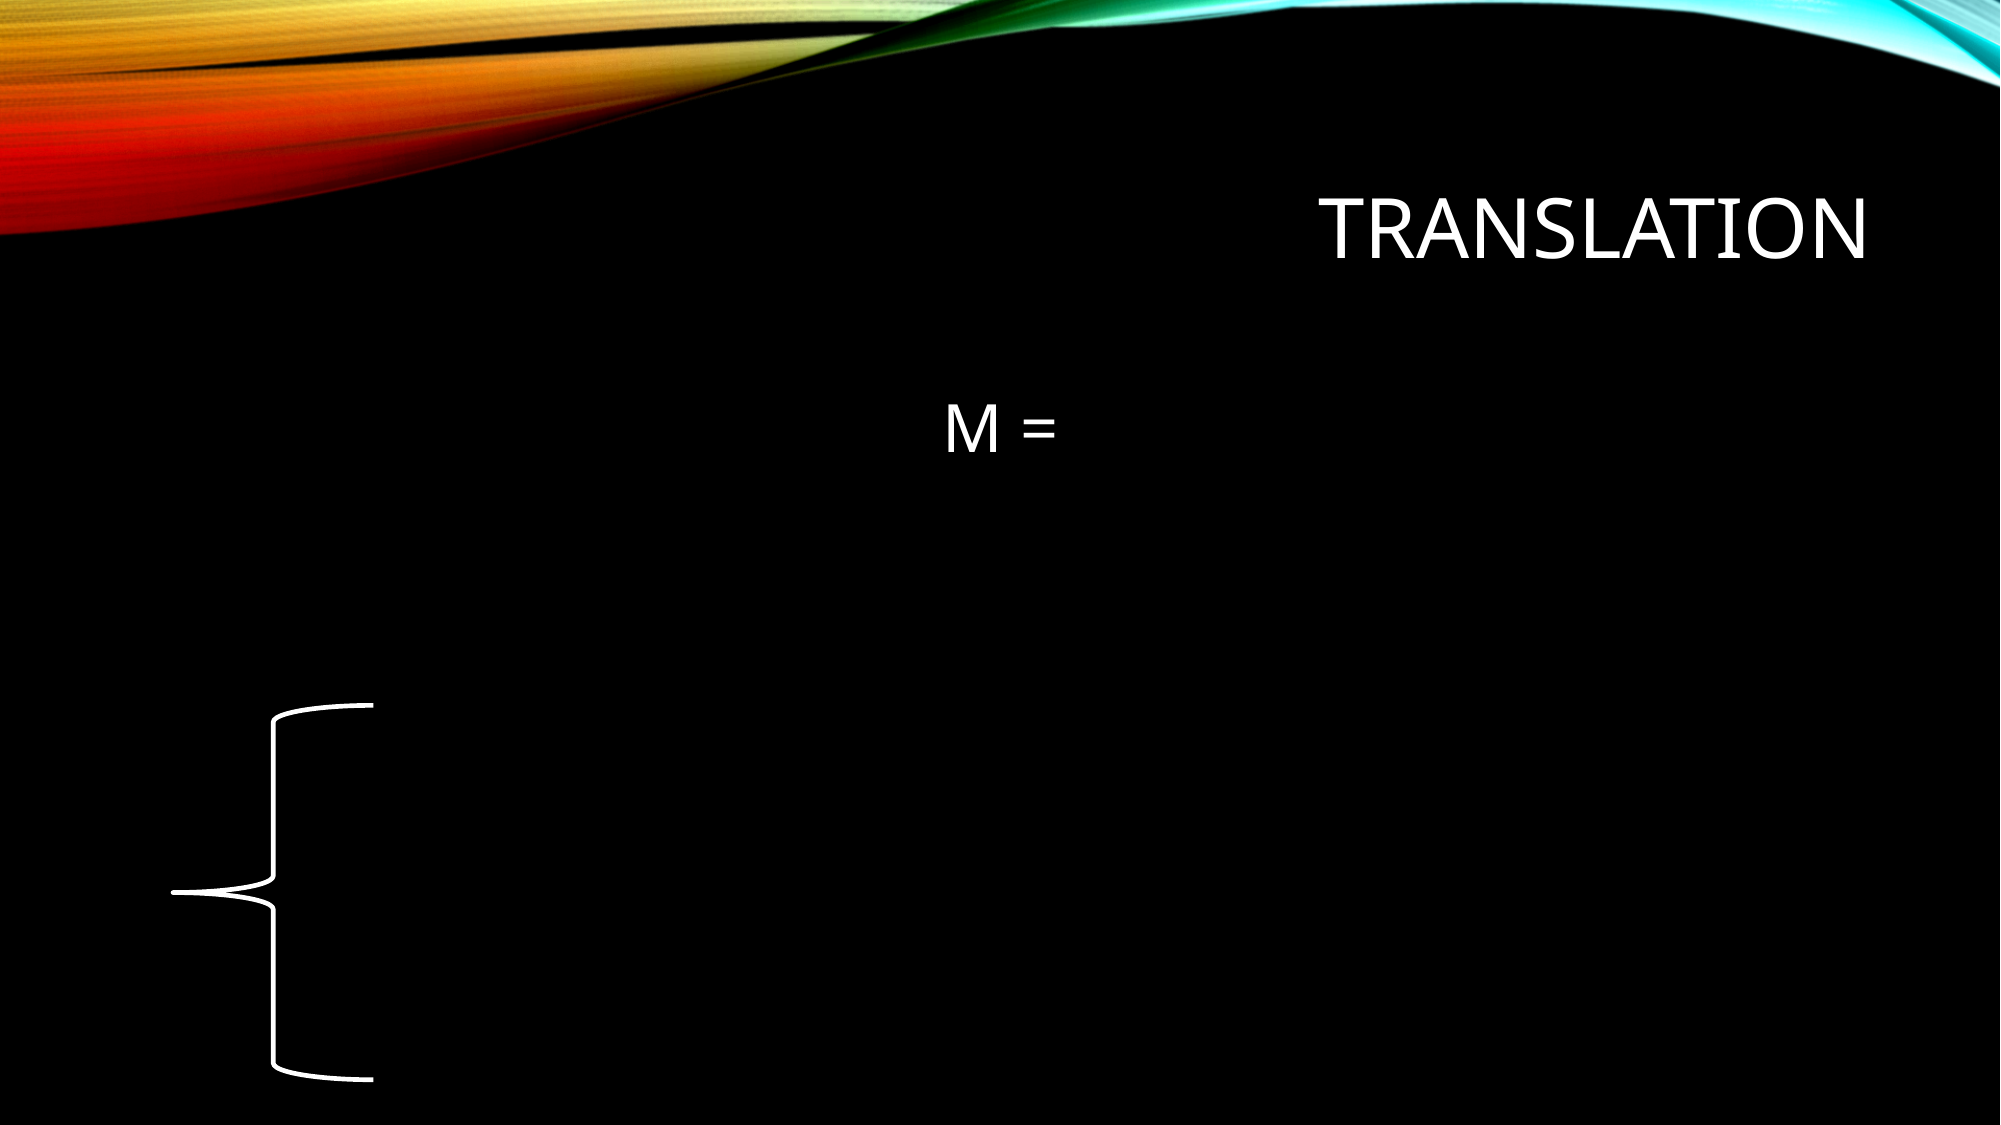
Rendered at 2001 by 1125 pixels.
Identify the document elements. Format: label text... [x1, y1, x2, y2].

text_box [172, 704, 374, 1081]
title Translation [474, 125, 1888, 338]
picture [0, 0, 2000, 237]
